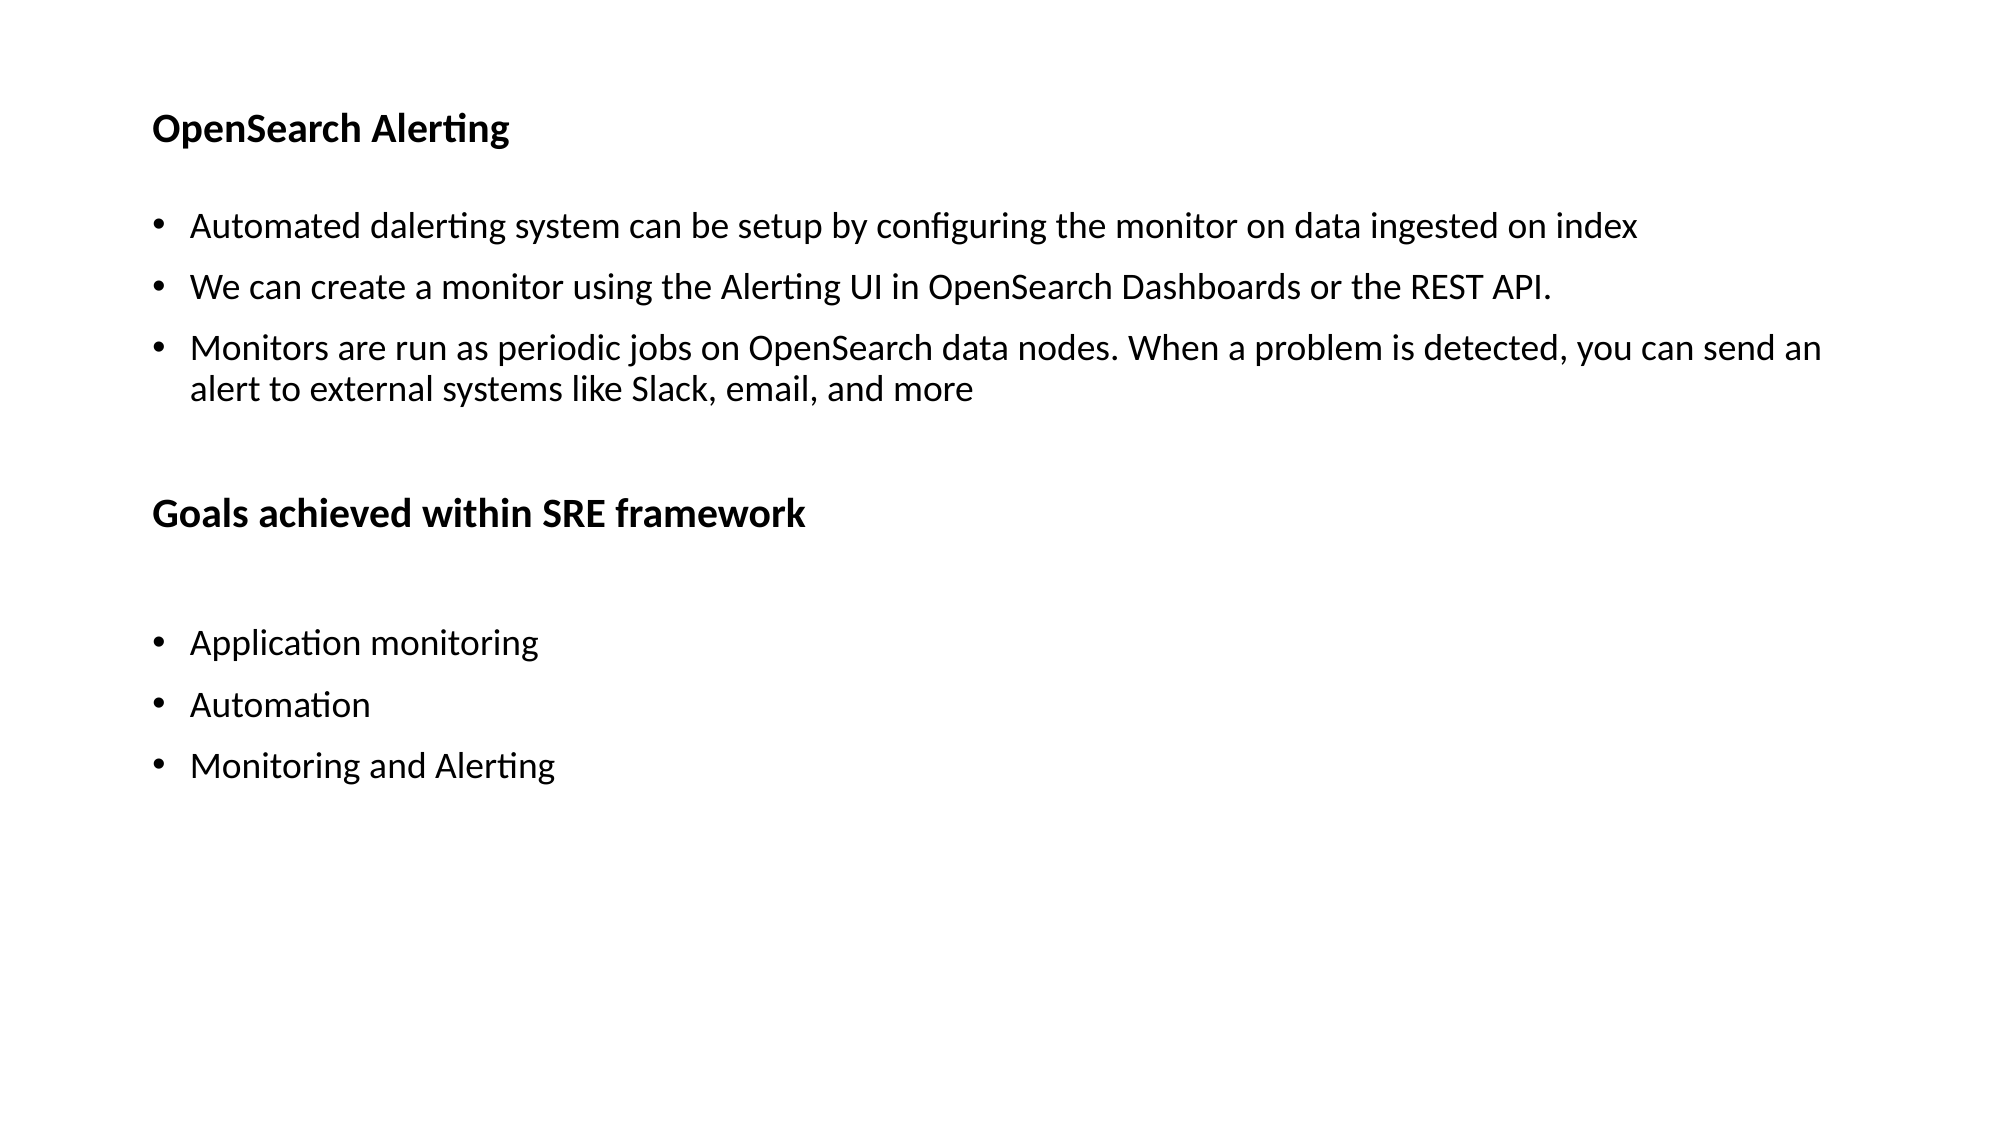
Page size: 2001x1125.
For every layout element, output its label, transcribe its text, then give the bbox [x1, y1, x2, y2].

title OpenSearch Alerting [137, 59, 1863, 198]
list Automated dalerting system can be setup by configuring the monitor on data ingested on index We can create a monitor using the Alerting UI in OpenSearch Dashboards or the REST API. Monitors are run as periodic jobs on OpenSearch data nodes. When a problem is detected, you can send an alert to external systems like Slack, email, and more Goals achieved within SRE framework Application monitoring Automation Monitoring and Alerting [137, 198, 1863, 1014]
